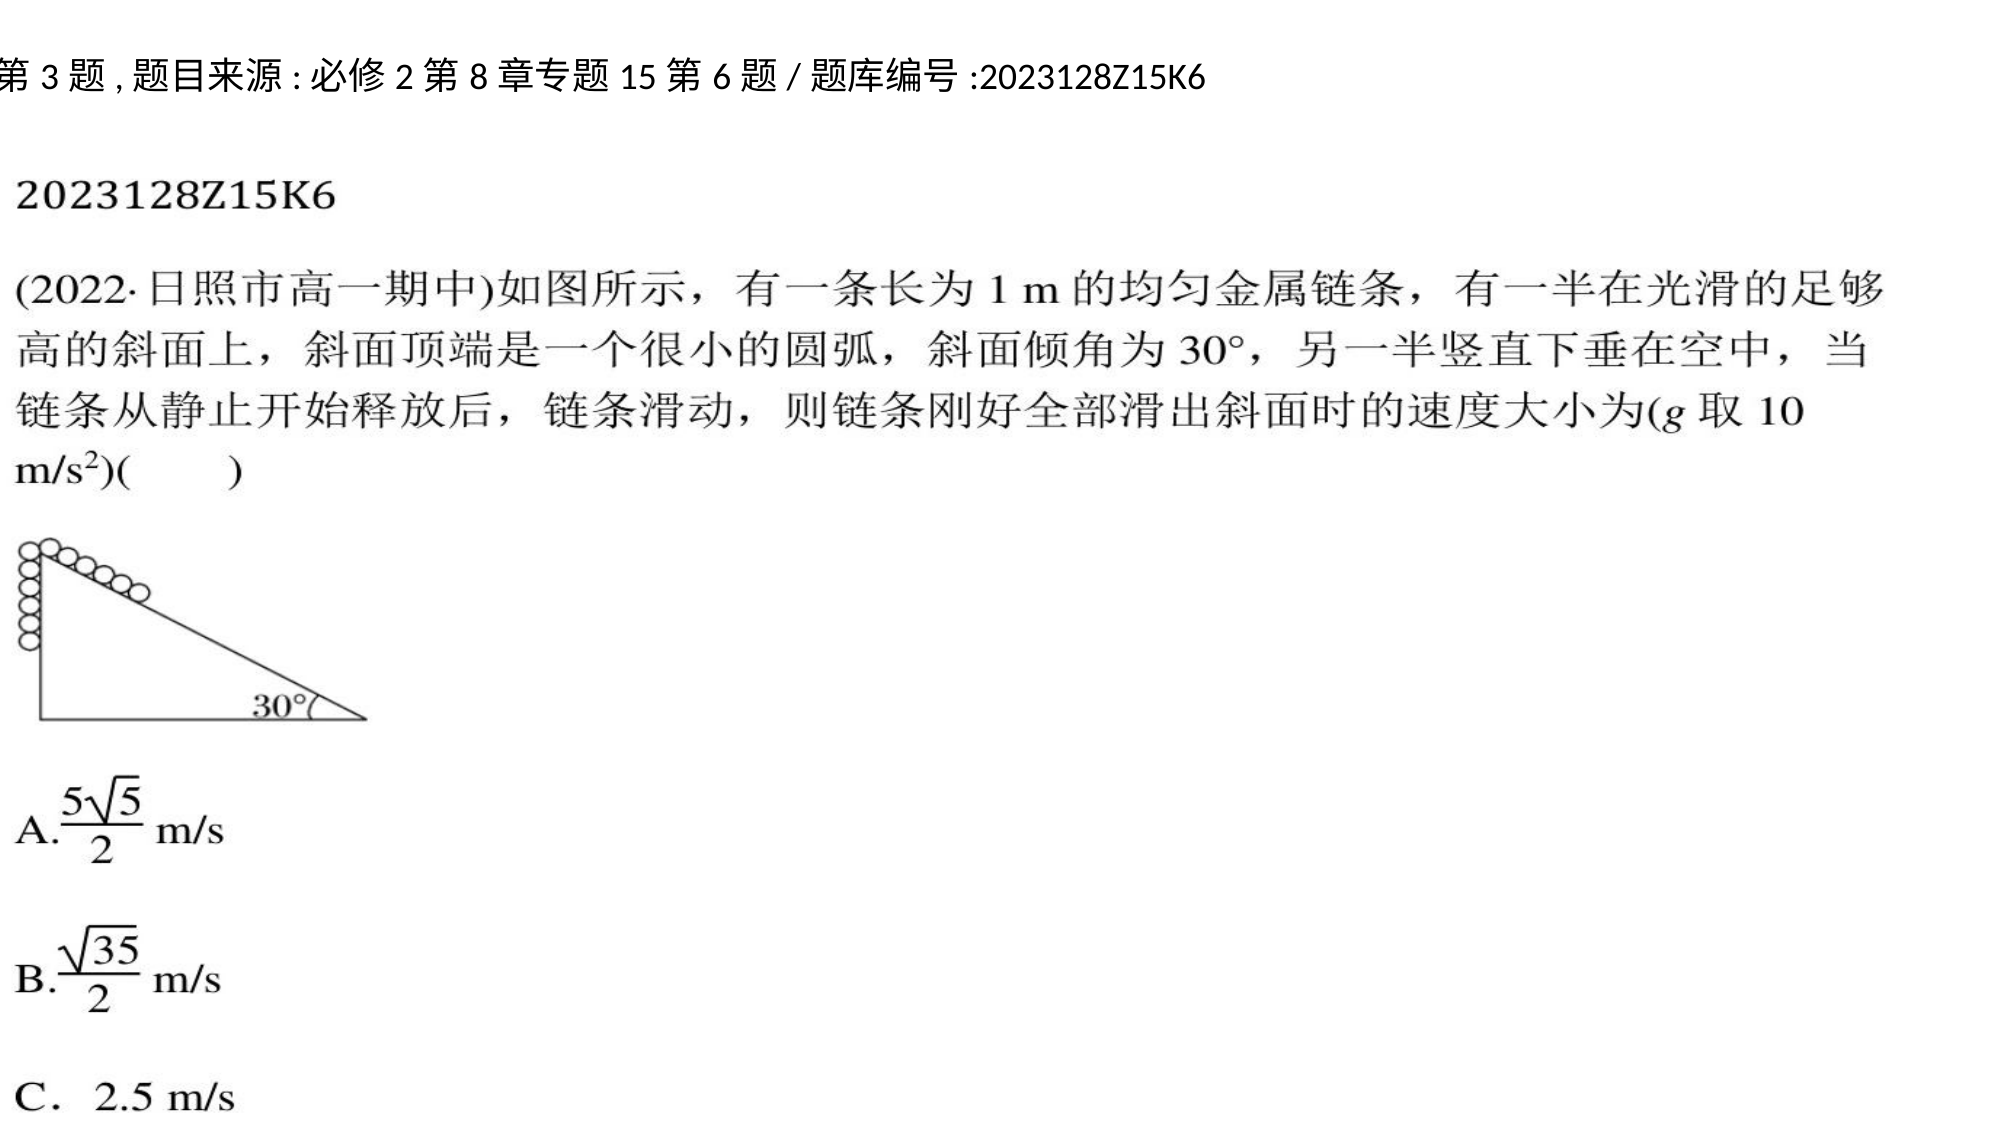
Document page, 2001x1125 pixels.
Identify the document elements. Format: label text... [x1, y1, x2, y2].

text_box 第3题,题目来源:必修2第8章专题15第6题/题库编号:2023128Z15K6 [0, 0, 1221, 105]
picture [0, 149, 1949, 1125]
